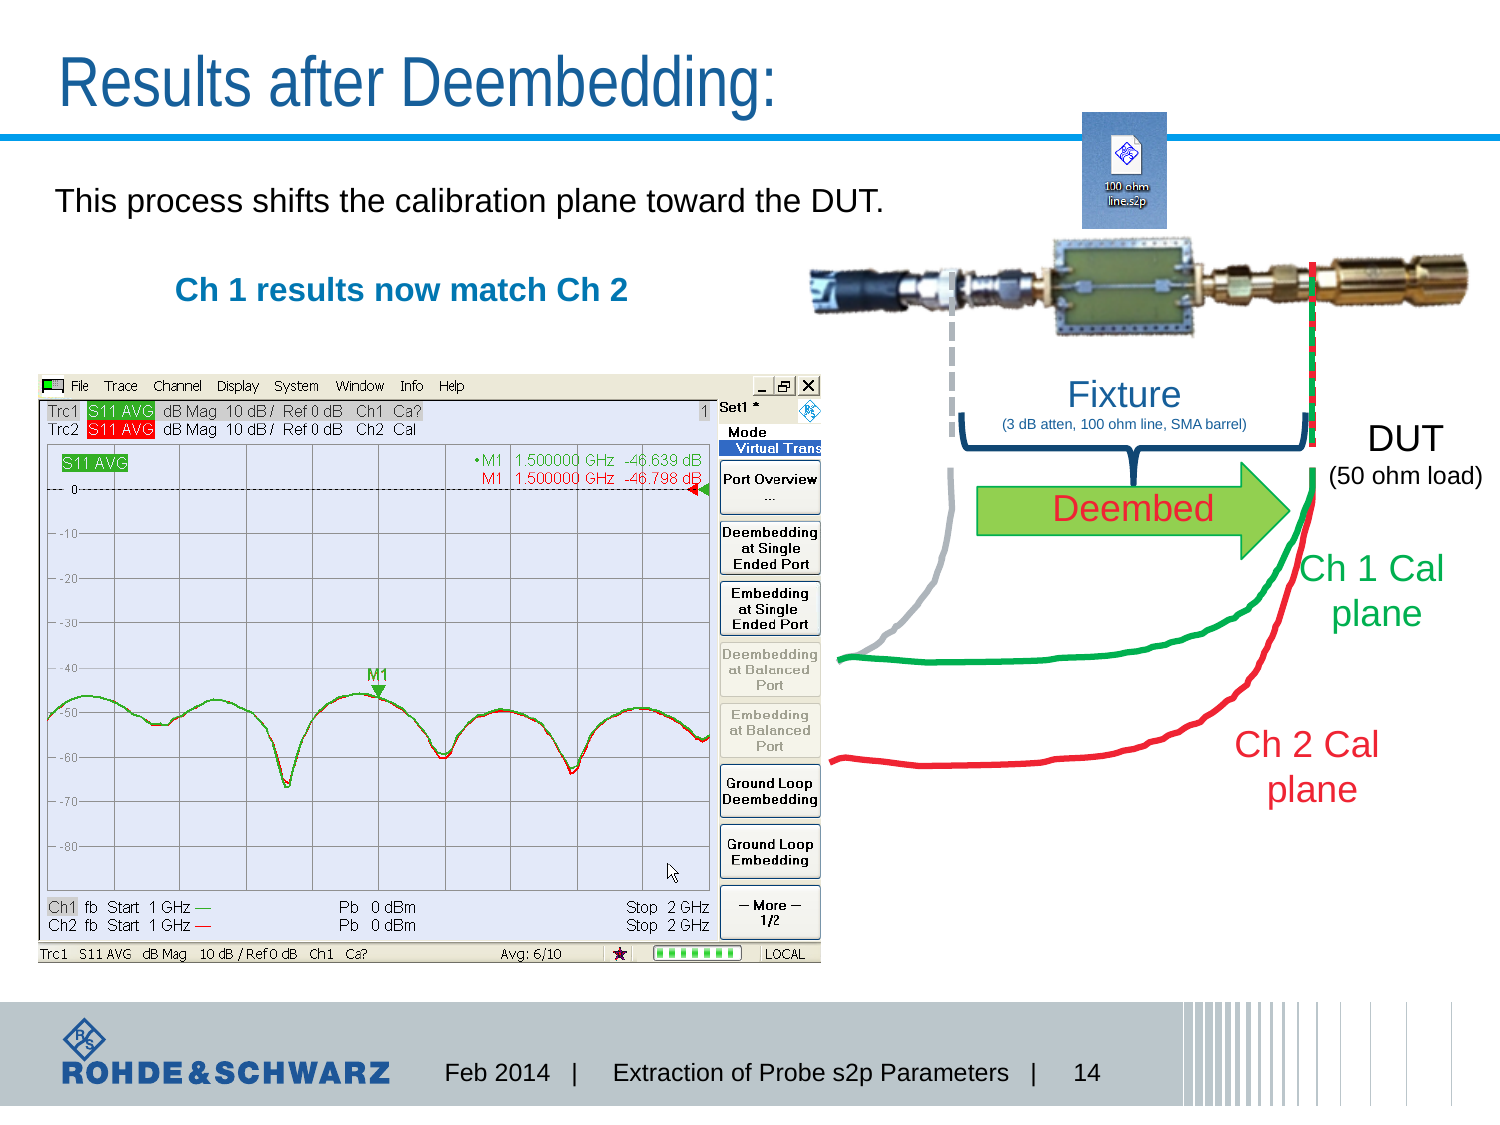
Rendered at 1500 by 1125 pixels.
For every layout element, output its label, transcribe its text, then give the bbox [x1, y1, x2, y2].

text_box Deembed [991, 476, 1276, 537]
text_box Ch 2 Cal plane [1169, 713, 1455, 818]
text_box [1240, 461, 1257, 476]
text_box Fixture (3 dB atten, 100 ohm line, SMA barrel) [961, 362, 1288, 440]
text_box [962, 412, 1307, 476]
text_box [976, 485, 991, 537]
text_box Ch 1 Cal plane [1271, 536, 1500, 642]
text_box [829, 497, 1314, 767]
text_box [840, 467, 953, 658]
text_box This process shifts the calibration plane toward the DUT. Ch 1 results now match Ch 2 [24, 173, 900, 351]
title Results after Deembedding: [59, 35, 1418, 125]
text_box DUT (50 ohm load) [1312, 407, 1500, 497]
picture [788, 112, 1475, 341]
picture [37, 374, 822, 964]
text_box [837, 467, 1314, 664]
